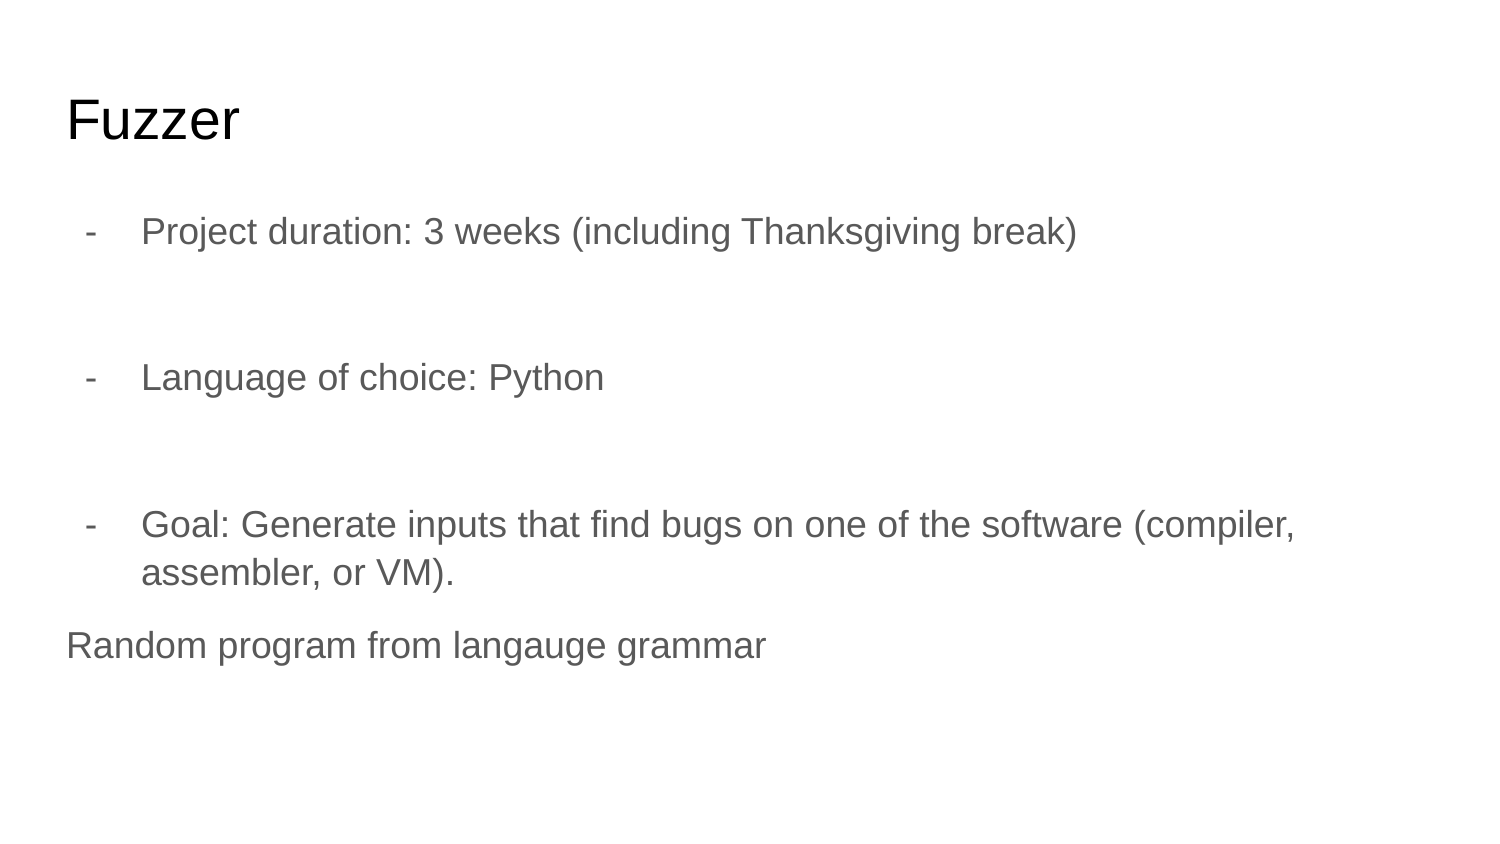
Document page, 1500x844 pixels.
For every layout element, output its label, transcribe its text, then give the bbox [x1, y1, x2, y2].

title Fuzzer [51, 72, 1449, 167]
list Project duration: 3 weeks (including Thanksgiving break) Language of choice: Python Goal: Generate inputs that find bugs on one of the software (compiler, assembler, or VM). Random program from langauge grammar [51, 189, 1449, 750]
